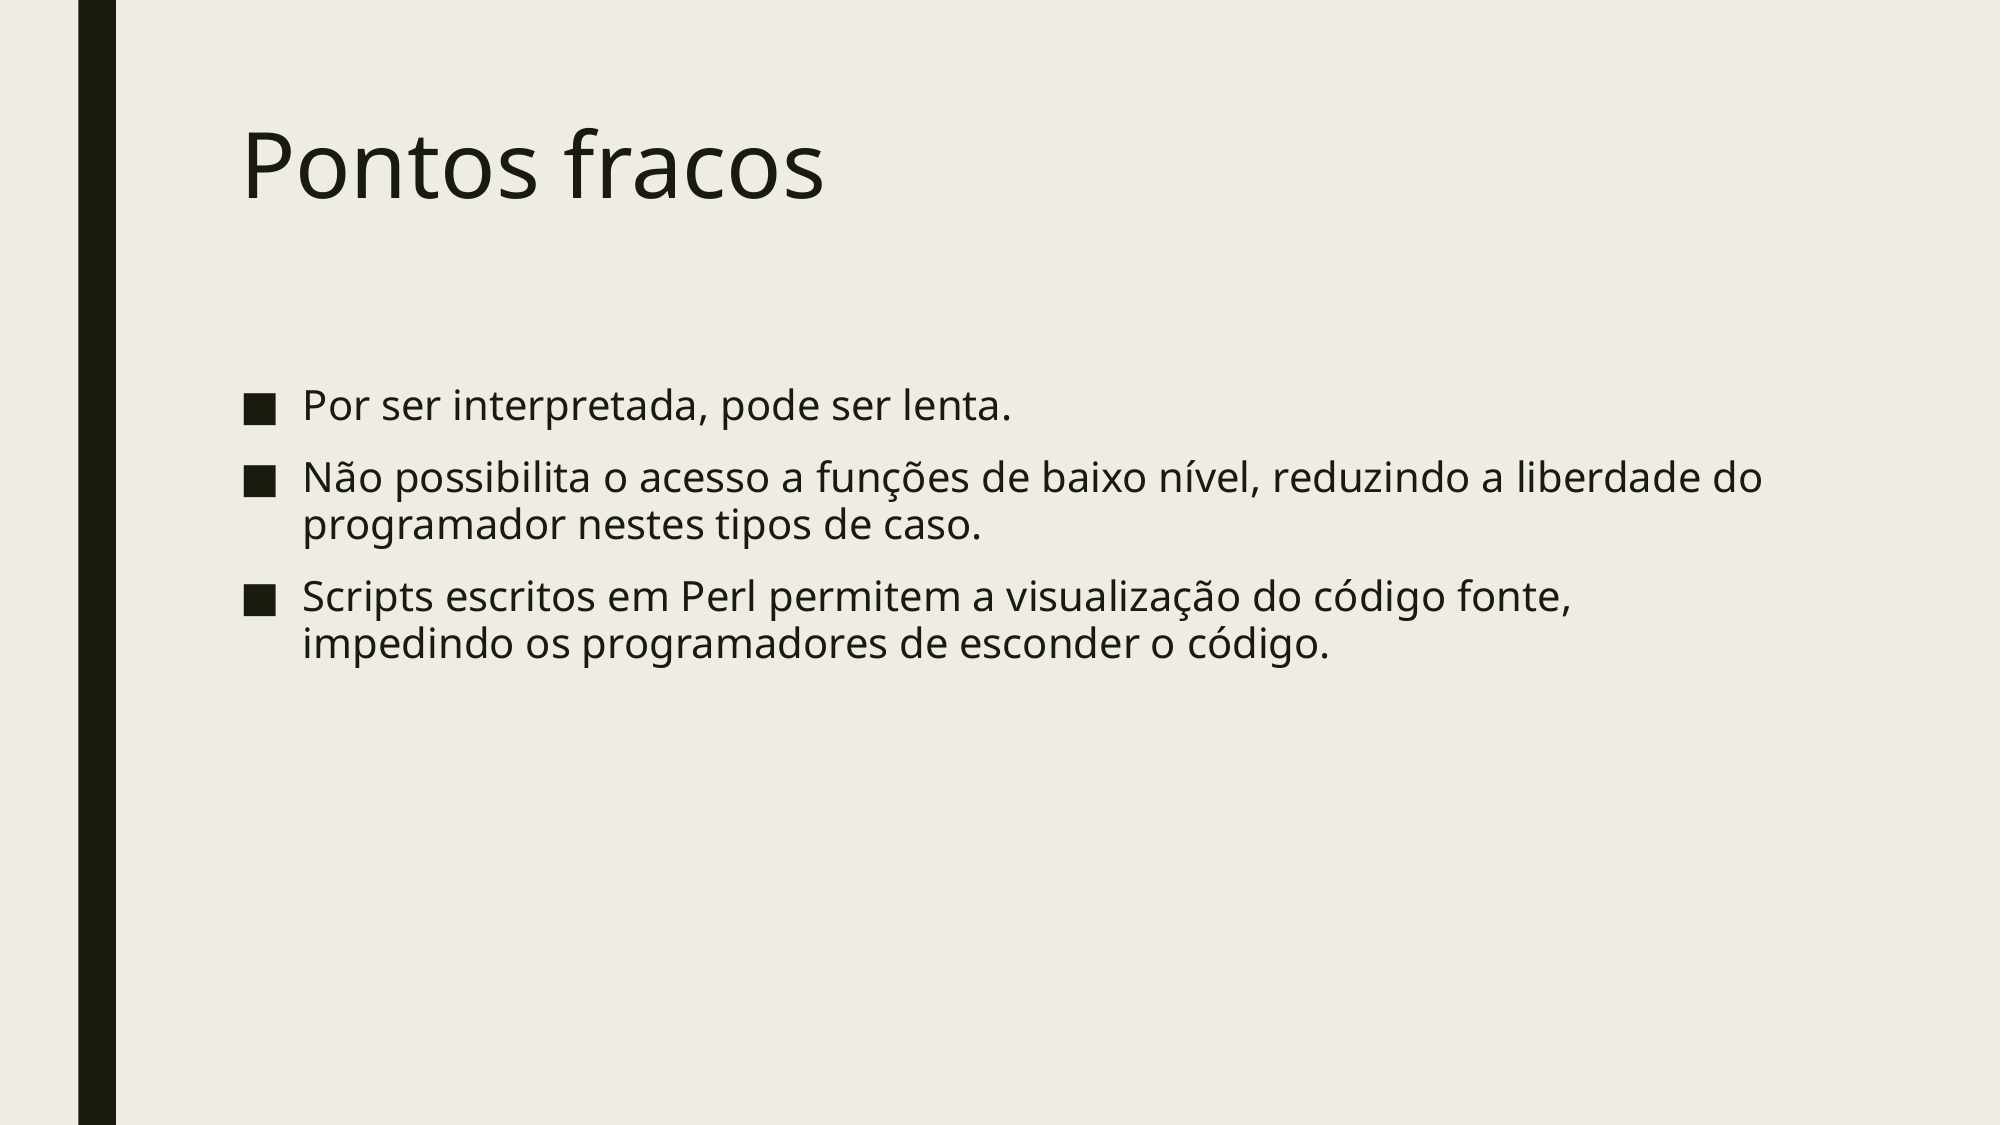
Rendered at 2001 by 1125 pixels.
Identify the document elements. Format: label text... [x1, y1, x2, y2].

title Pontos fracos [225, 112, 1800, 357]
list Por ser interpretada, pode ser lenta. Não possibilita o acesso a funções de baixo nível, reduzindo a liberdade do programador nestes tipos de caso. Scripts escritos em Perl permitem a visualização do código fonte, impedindo os programadores de esconder o código. [225, 375, 1800, 963]
